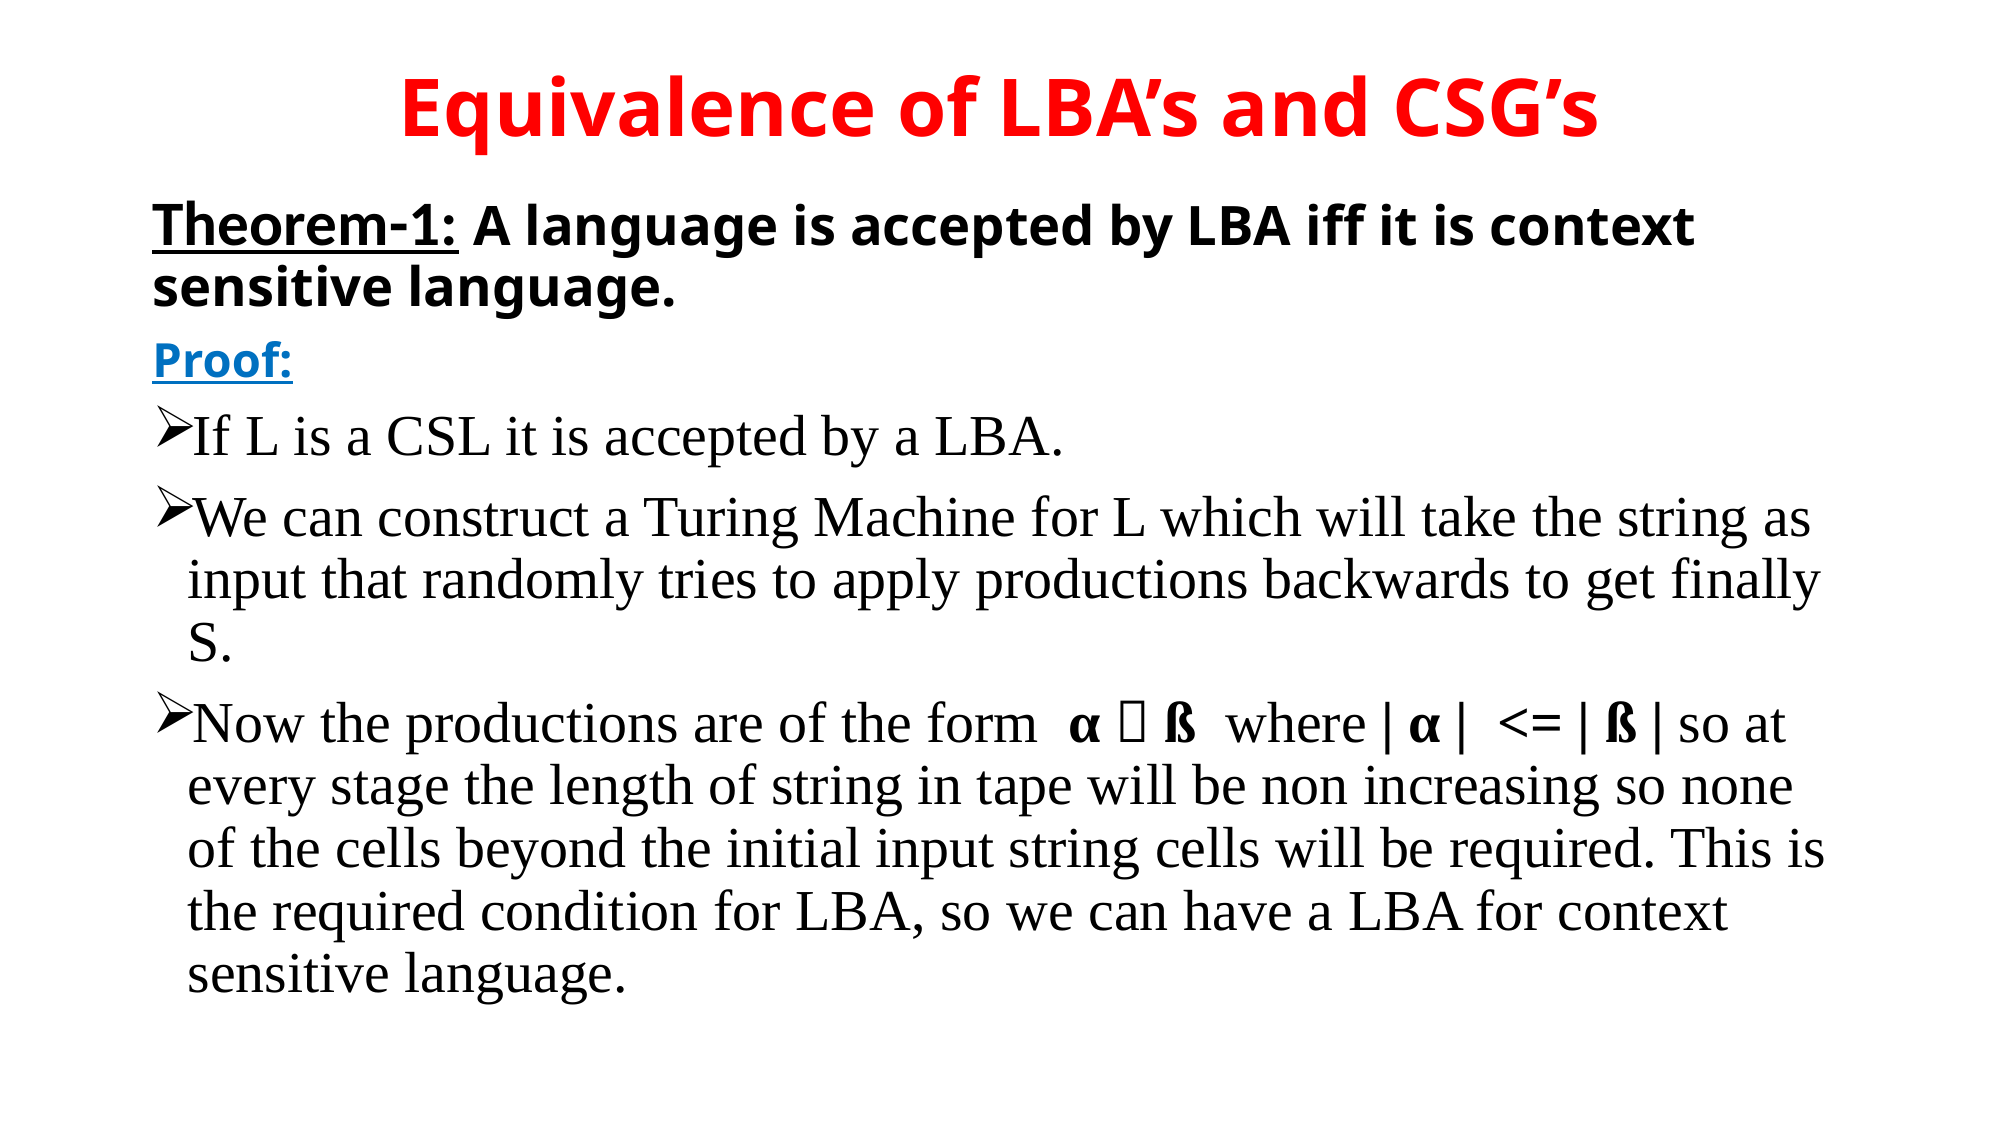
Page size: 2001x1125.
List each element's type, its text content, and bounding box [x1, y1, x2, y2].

list Theorem-1: A language is accepted by LBA iff it is context sensitive language. Proof: If L is a CSL it is accepted by a LBA. We can construct a Turing Machine for L which will take the string as input that randomly tries to apply productions backwards to get finally S. Now the productions are of the form α  ß where | α | <= | ß | so at every stage the length of string in tape will be non increasing so none of the cells beyond the initial input string cells will be required. This is the required condition for LBA, so we can have a LBA for context sensitive language. [137, 183, 1863, 1014]
title Equivalence of LBA’s and CSG’s [137, 59, 1863, 162]
